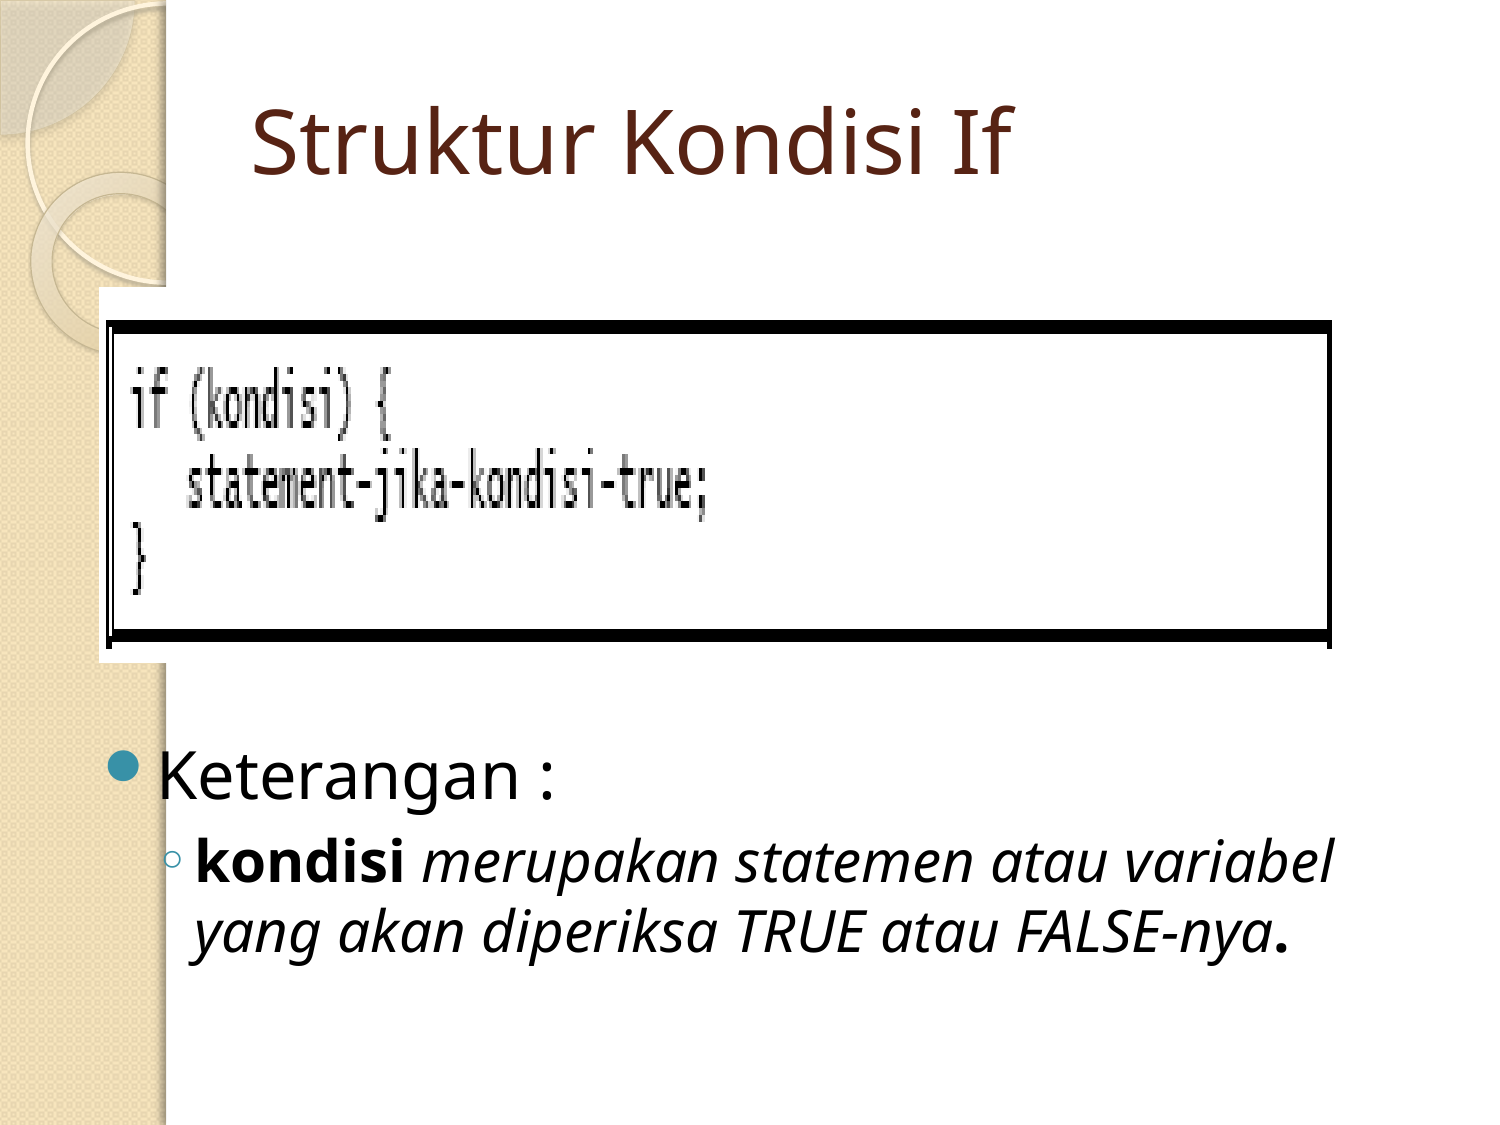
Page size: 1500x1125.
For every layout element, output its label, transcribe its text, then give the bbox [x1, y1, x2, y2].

picture [99, 287, 1338, 663]
list Keterangan : kondisi merupakan statemen atau variabel yang akan diperiksa TRUE atau FALSE-nya. [75, 725, 1425, 1005]
title Struktur Kondisi If [235, 45, 1466, 233]
